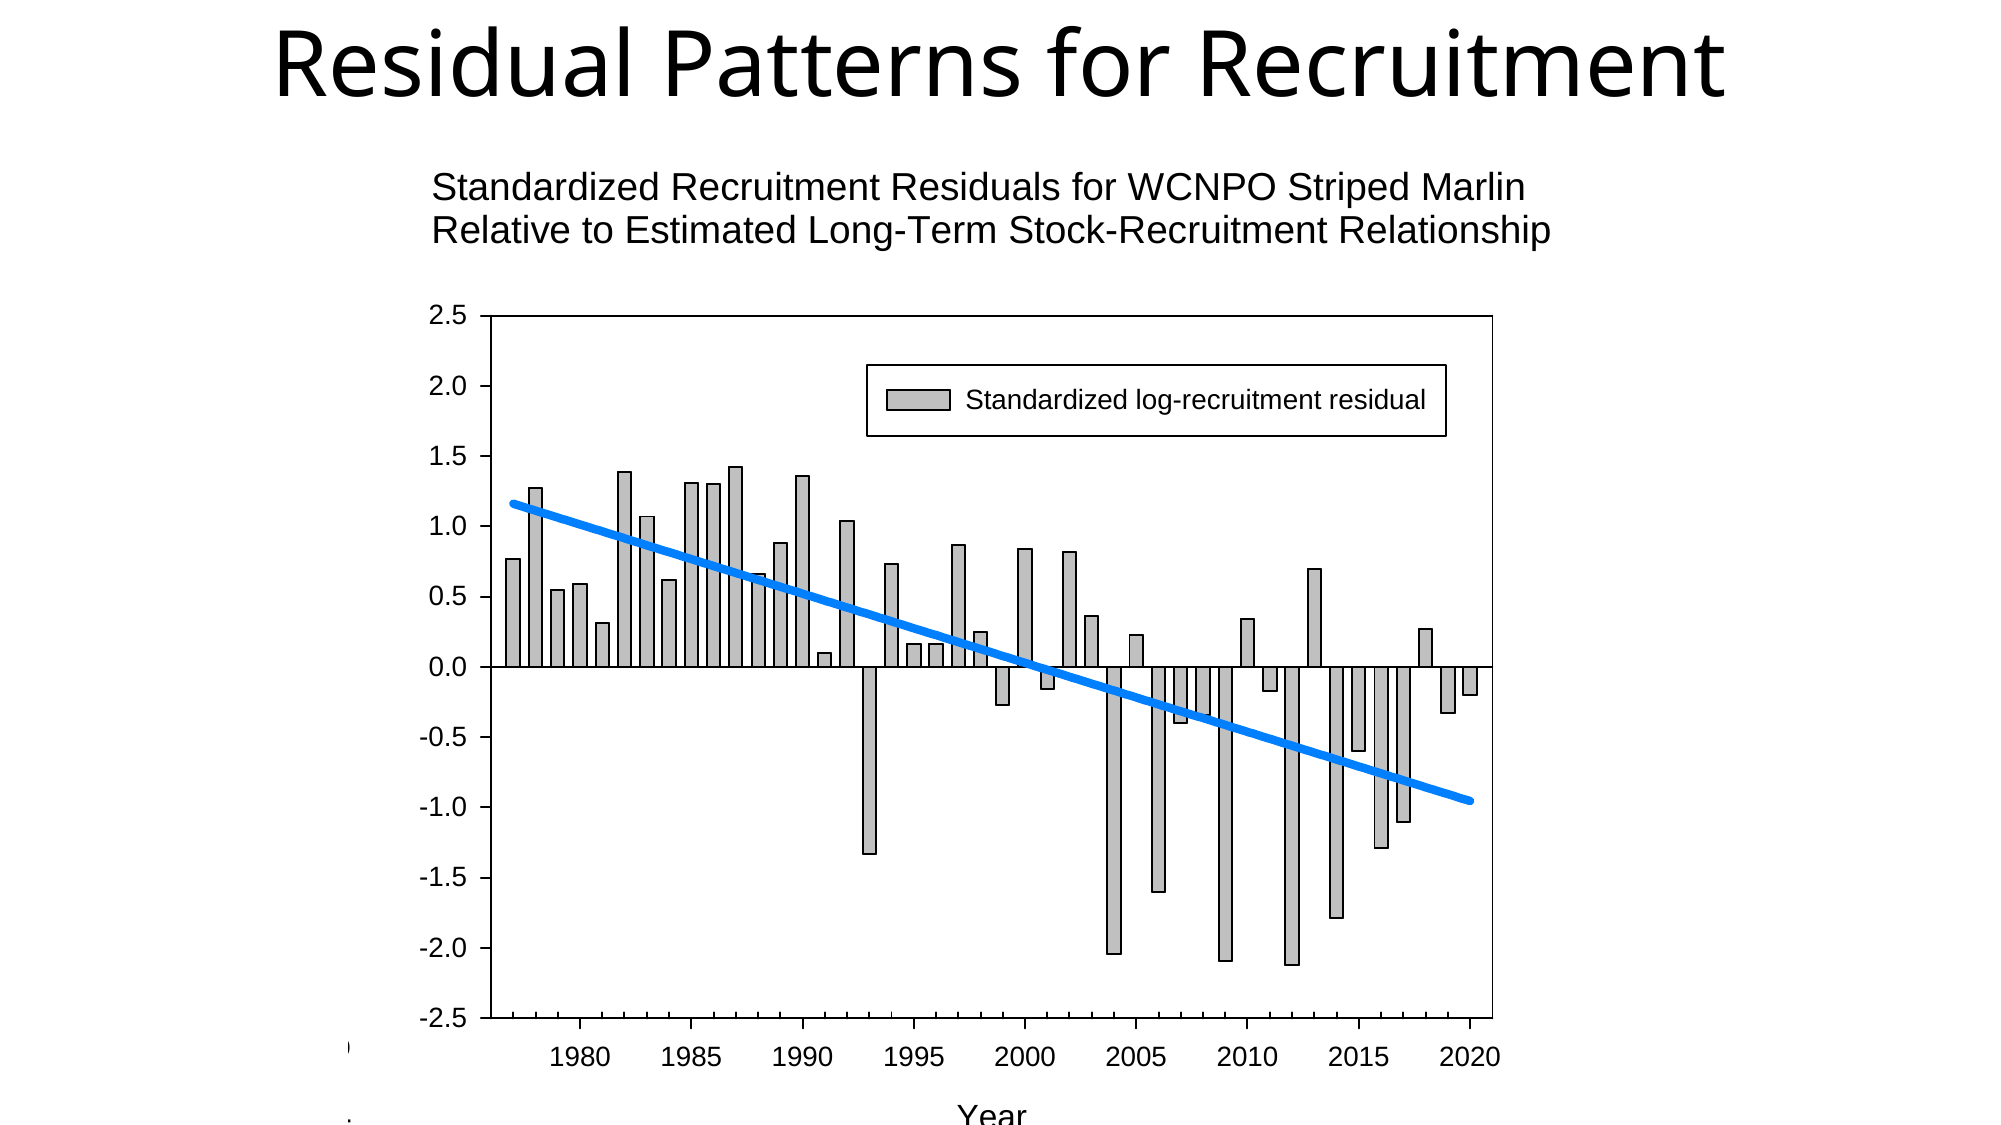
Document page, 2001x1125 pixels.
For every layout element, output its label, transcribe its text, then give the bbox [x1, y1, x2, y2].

title Residual Patterns for Recruitment [137, 0, 1863, 134]
picture [348, 157, 1560, 1125]
